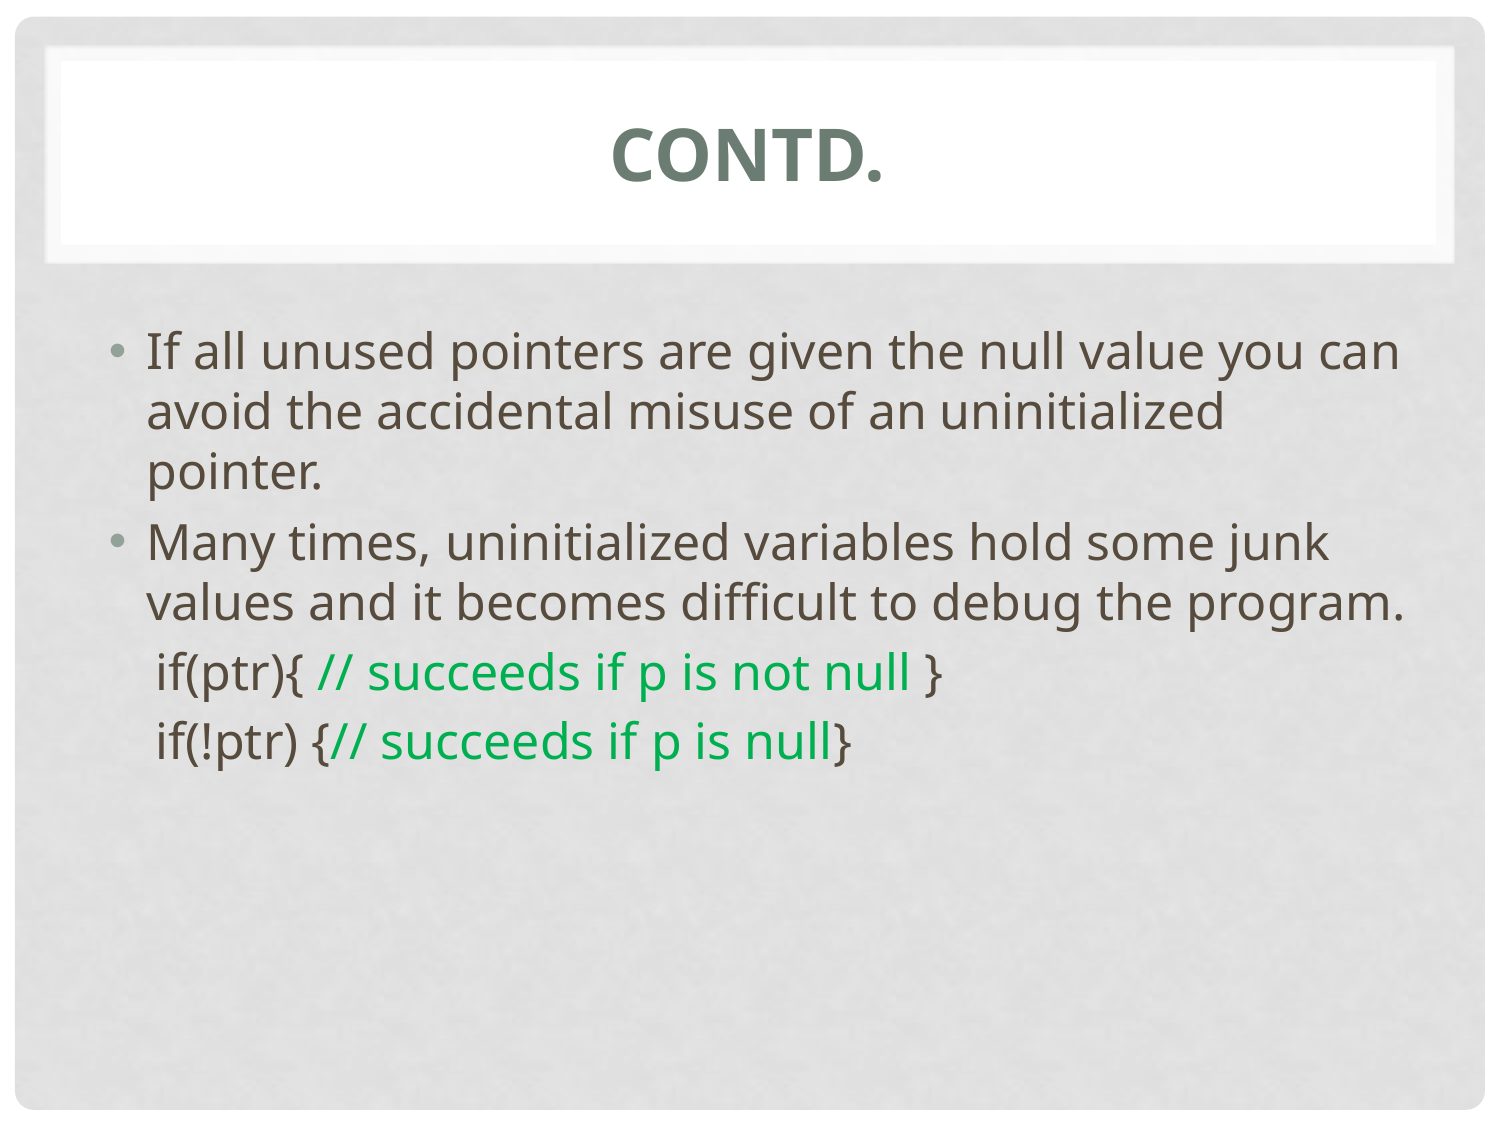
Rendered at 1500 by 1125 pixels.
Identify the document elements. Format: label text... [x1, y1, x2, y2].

list If all unused pointers are given the null value you can avoid the accidental misuse of an uninitialized pointer. Many times, uninitialized variables hold some junk values and it becomes difficult to debug the program. if(ptr){ // succeeds if p is not null } if(!ptr) {// succeeds if p is null} [75, 312, 1425, 1030]
title Contd. [69, 66, 1425, 238]
